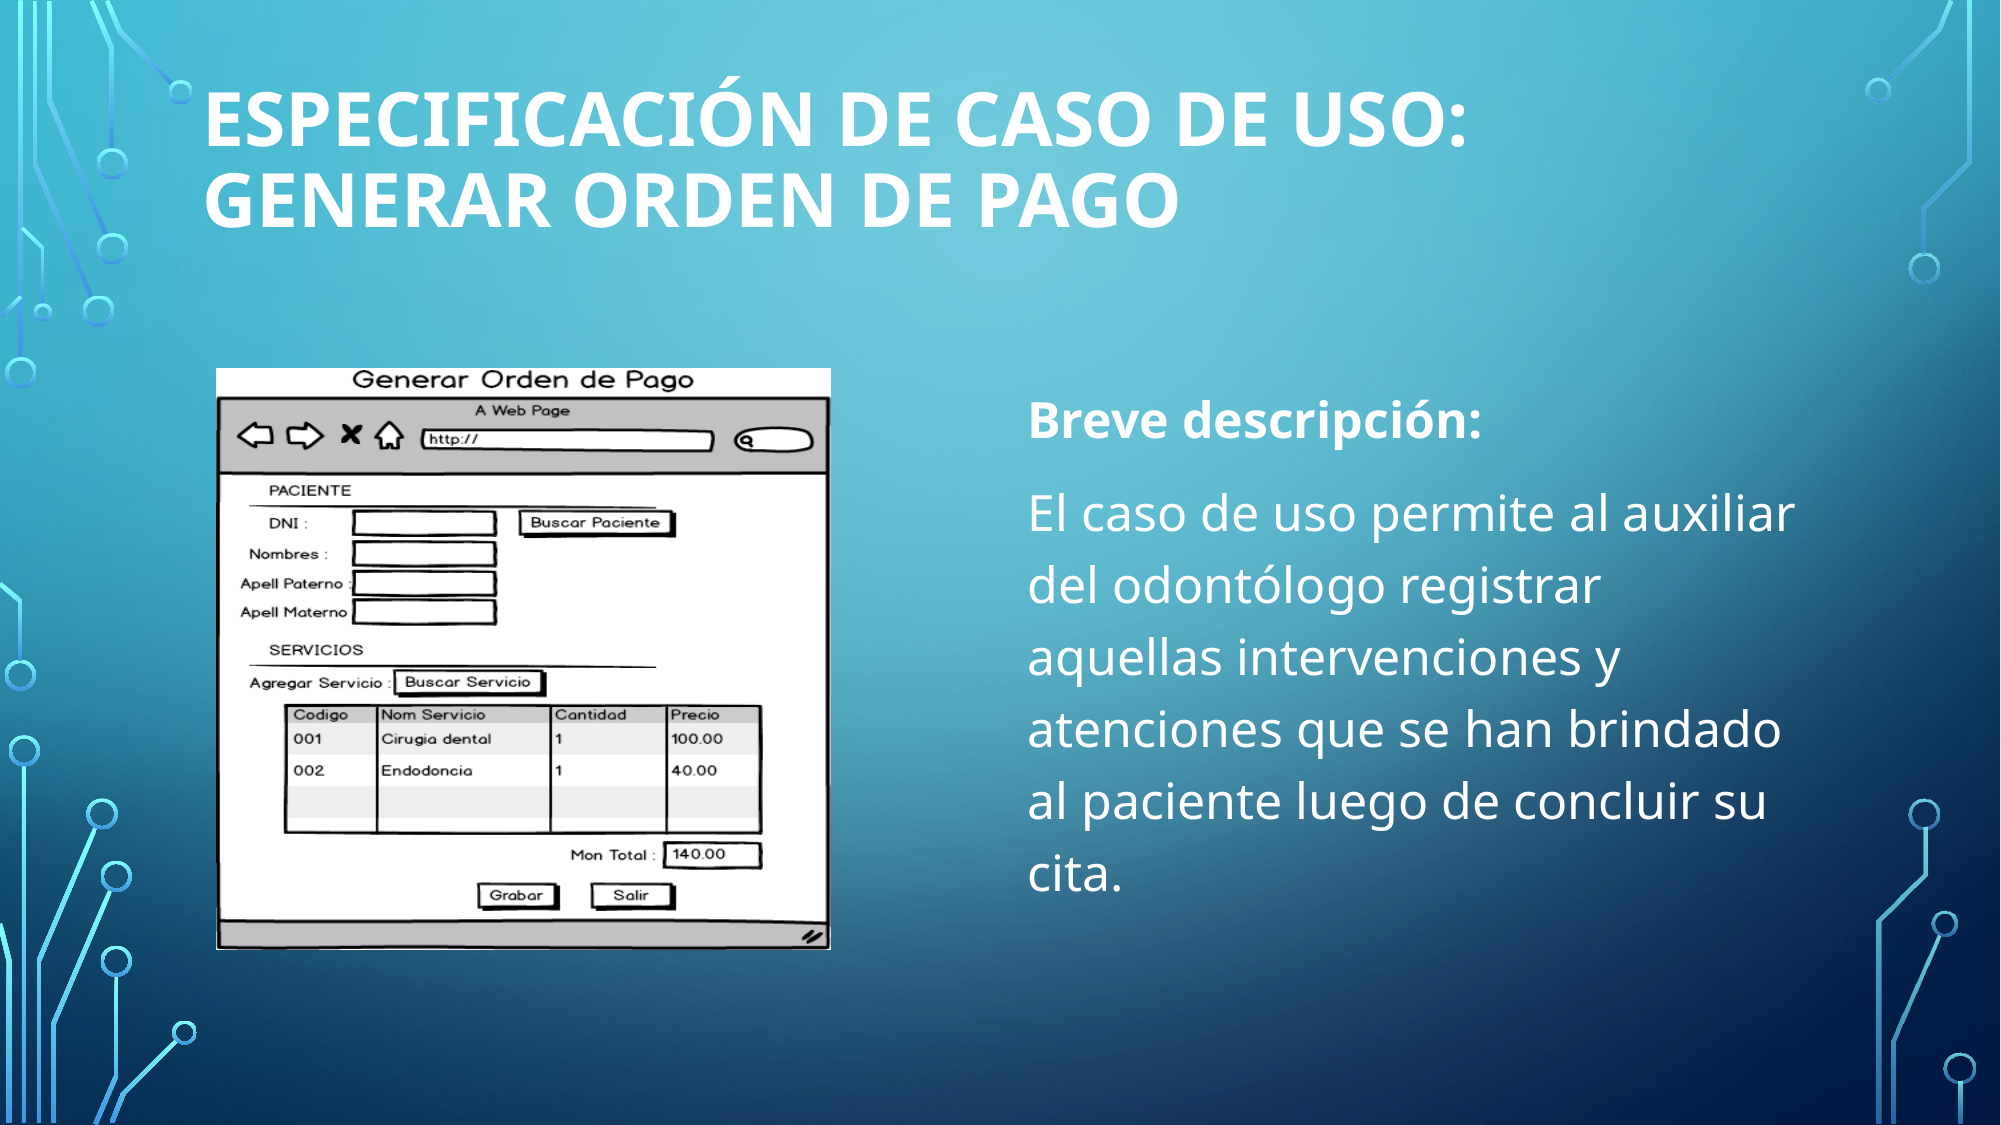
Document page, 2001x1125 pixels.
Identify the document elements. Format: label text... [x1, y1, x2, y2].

list Breve descripción: El caso de uso permite al auxiliar del odontólogo registrar aquellas intervenciones y atenciones que se han brindado al paciente luego de concluir su cita. [1012, 369, 1813, 950]
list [215, 368, 831, 951]
title Especificación de caso de uso: Generar orden de pago [187, 60, 1813, 356]
